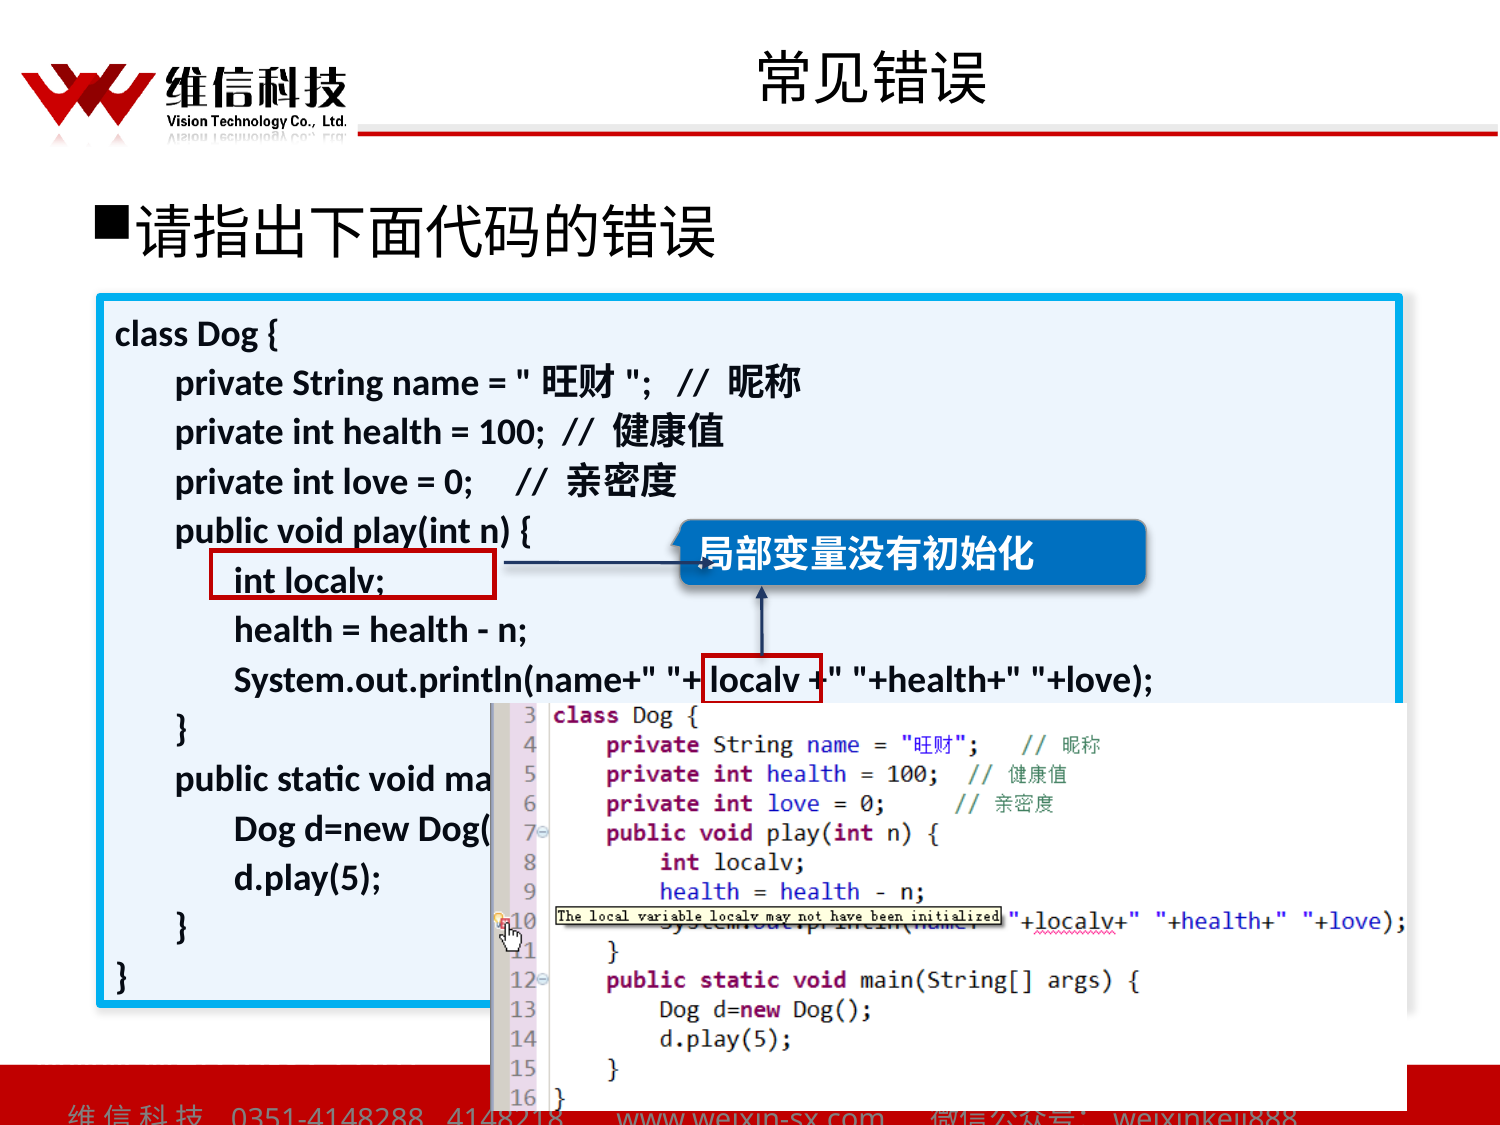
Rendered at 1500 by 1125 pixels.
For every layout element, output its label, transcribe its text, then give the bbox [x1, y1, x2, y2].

list 请指出下面代码的错误 [75, 187, 1425, 1005]
picture [19, 55, 352, 147]
picture [490, 703, 1407, 1111]
text_box class Dog { private String name = "旺财"; // 昵称 private int health = 100; // 健康值 private int love = 0; // 亲密度 public void play(int n) { int localv; health = health - n; System.out.println(name+" "+ localv +" "+health+" "+love); } public static void main(String[] args) { Dog d=new Dog(); d.play(5); } } [100, 296, 1399, 1005]
text_box [703, 655, 821, 703]
text_box [210, 550, 495, 598]
title 常见错误 [379, 47, 1363, 114]
text_box 局部变量没有初始化 [670, 519, 1147, 586]
